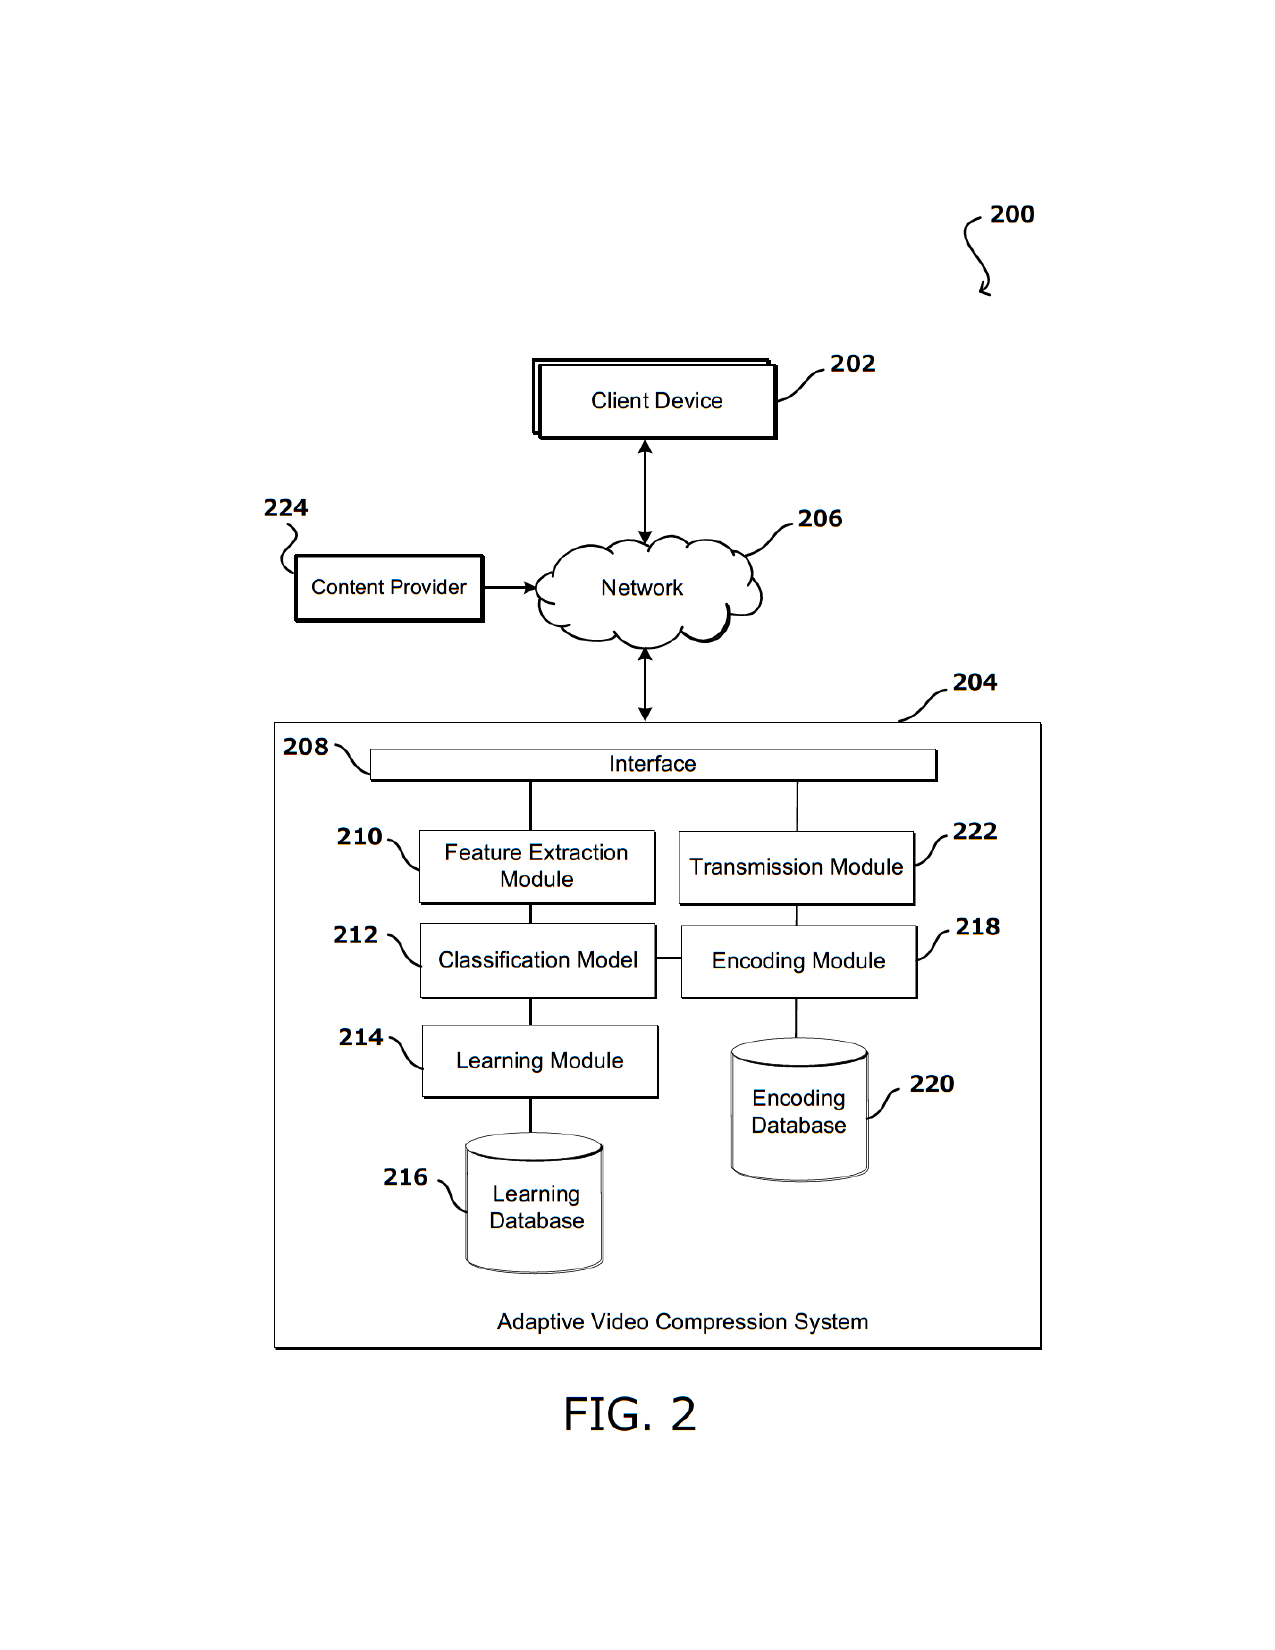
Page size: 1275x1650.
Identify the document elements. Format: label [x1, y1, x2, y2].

picture [233, 197, 1042, 1453]
